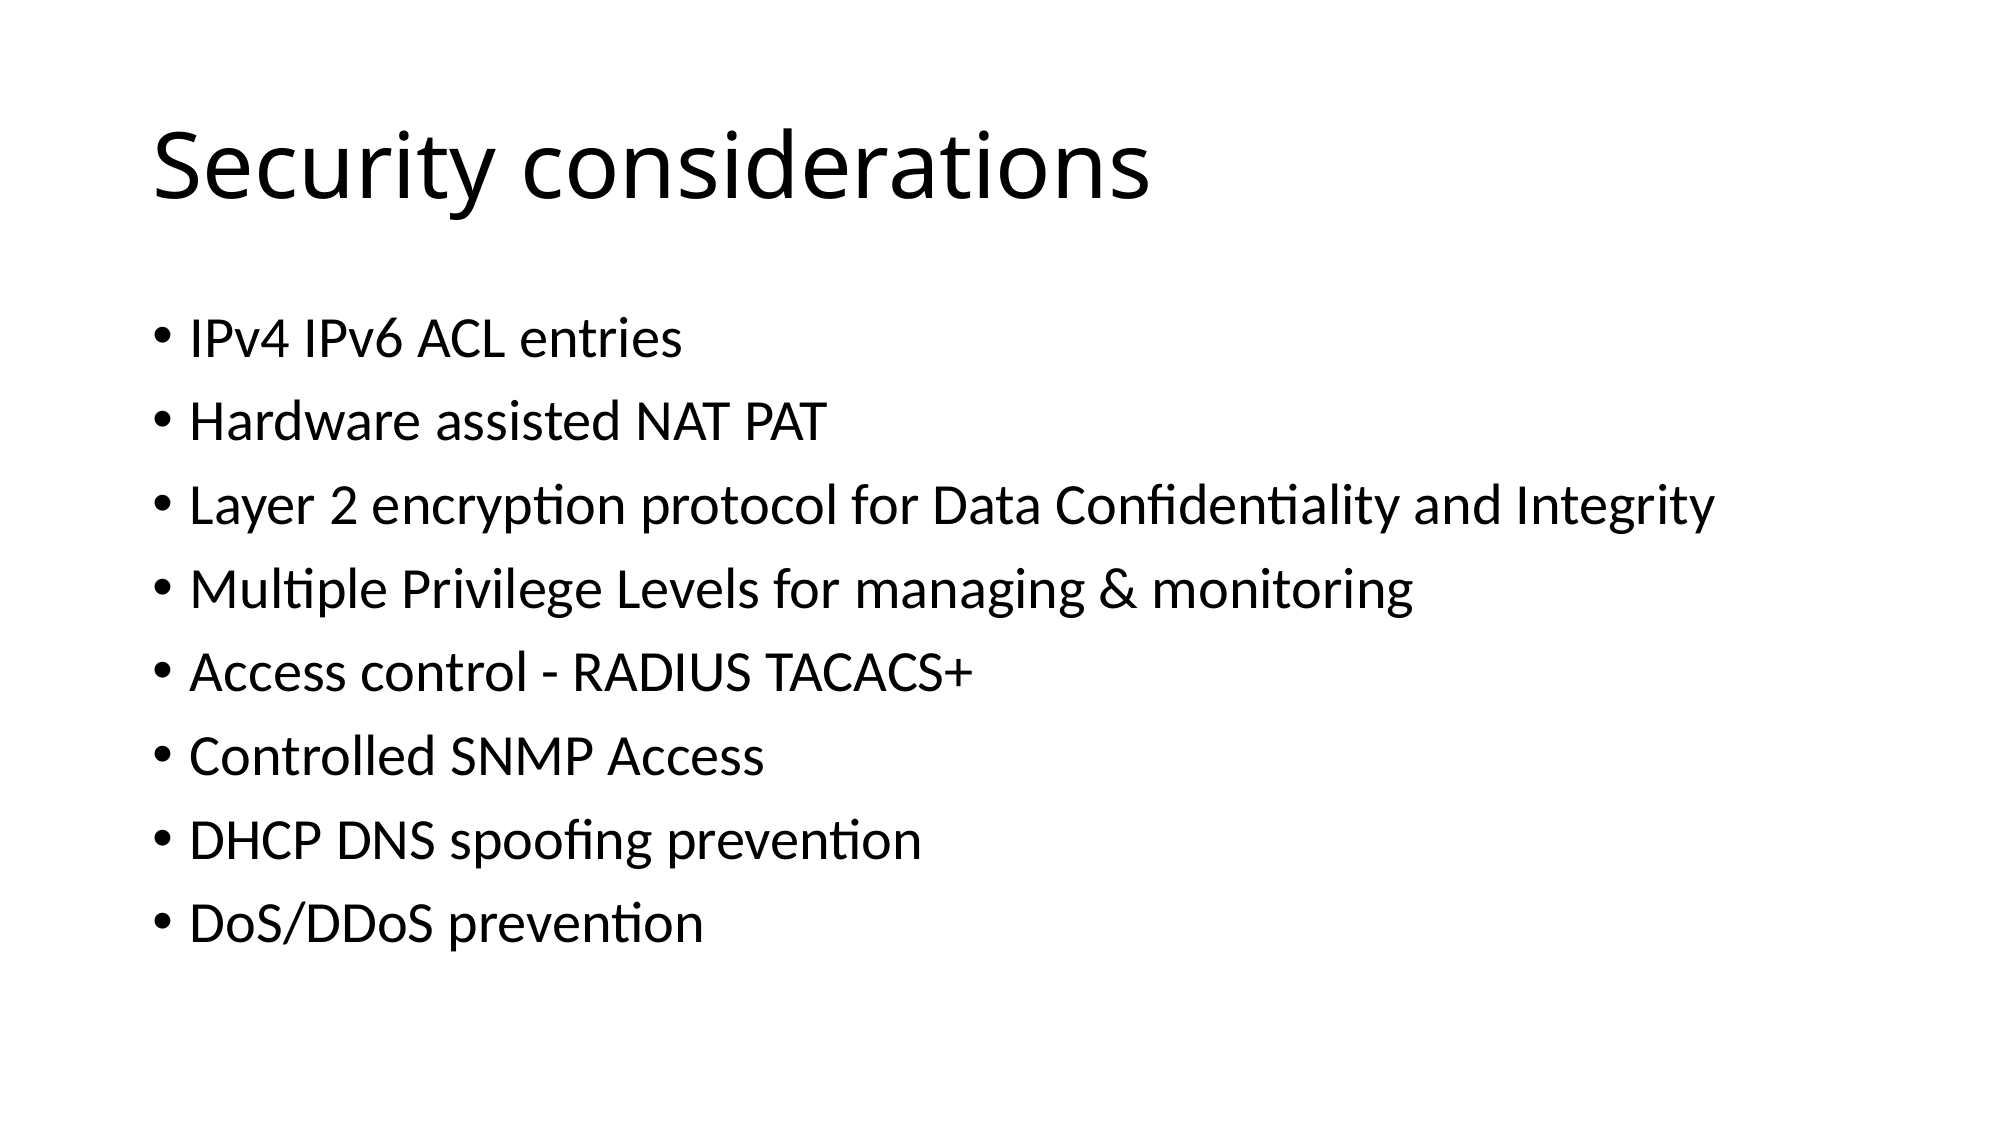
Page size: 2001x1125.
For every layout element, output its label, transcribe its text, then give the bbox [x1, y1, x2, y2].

list IPv4 IPv6 ACL entries Hardware assisted NAT PAT Layer 2 encryption protocol for Data Confidentiality and Integrity Multiple Privilege Levels for managing & monitoring Access control - RADIUS TACACS+ Controlled SNMP Access DHCP DNS spoofing prevention DoS/DDoS prevention [137, 299, 1863, 1014]
title Security considerations [137, 59, 1863, 278]
